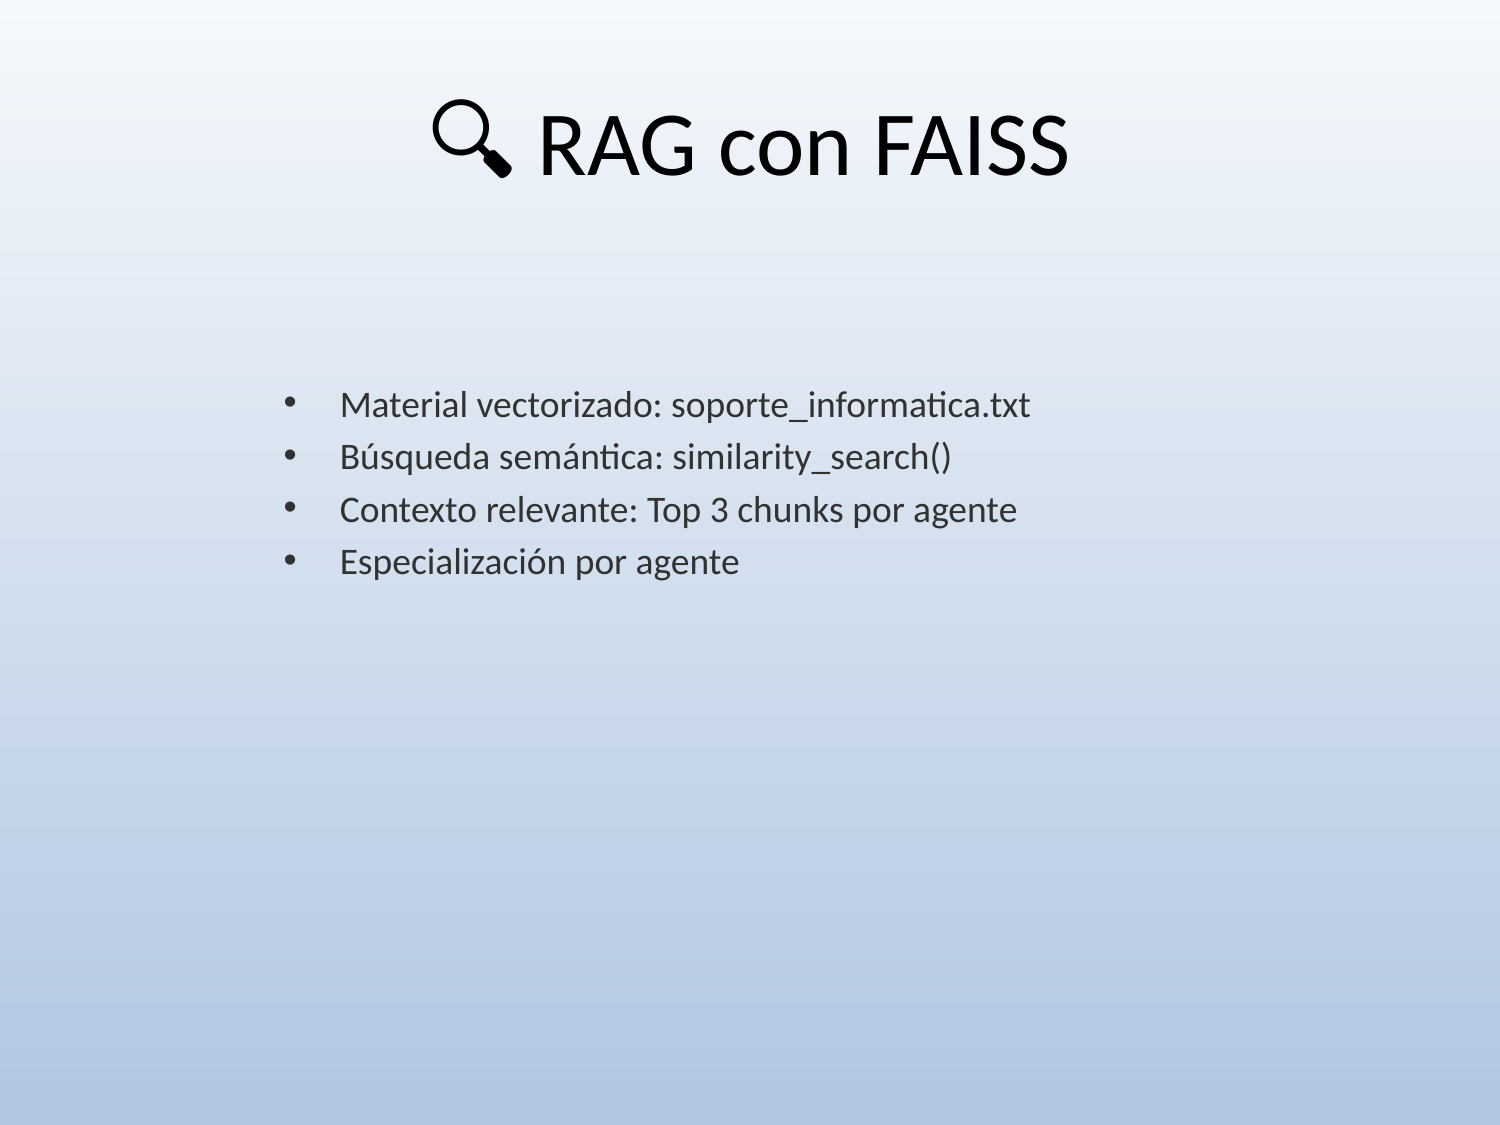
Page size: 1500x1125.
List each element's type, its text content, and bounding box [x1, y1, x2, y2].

title 🔍 RAG con FAISS [75, 45, 1425, 233]
list Material vectorizado: soporte_informatica.txt Búsqueda semántica: similarity_search() Contexto relevante: Top 3 chunks por agente Especialización por agente [268, 371, 1397, 938]
